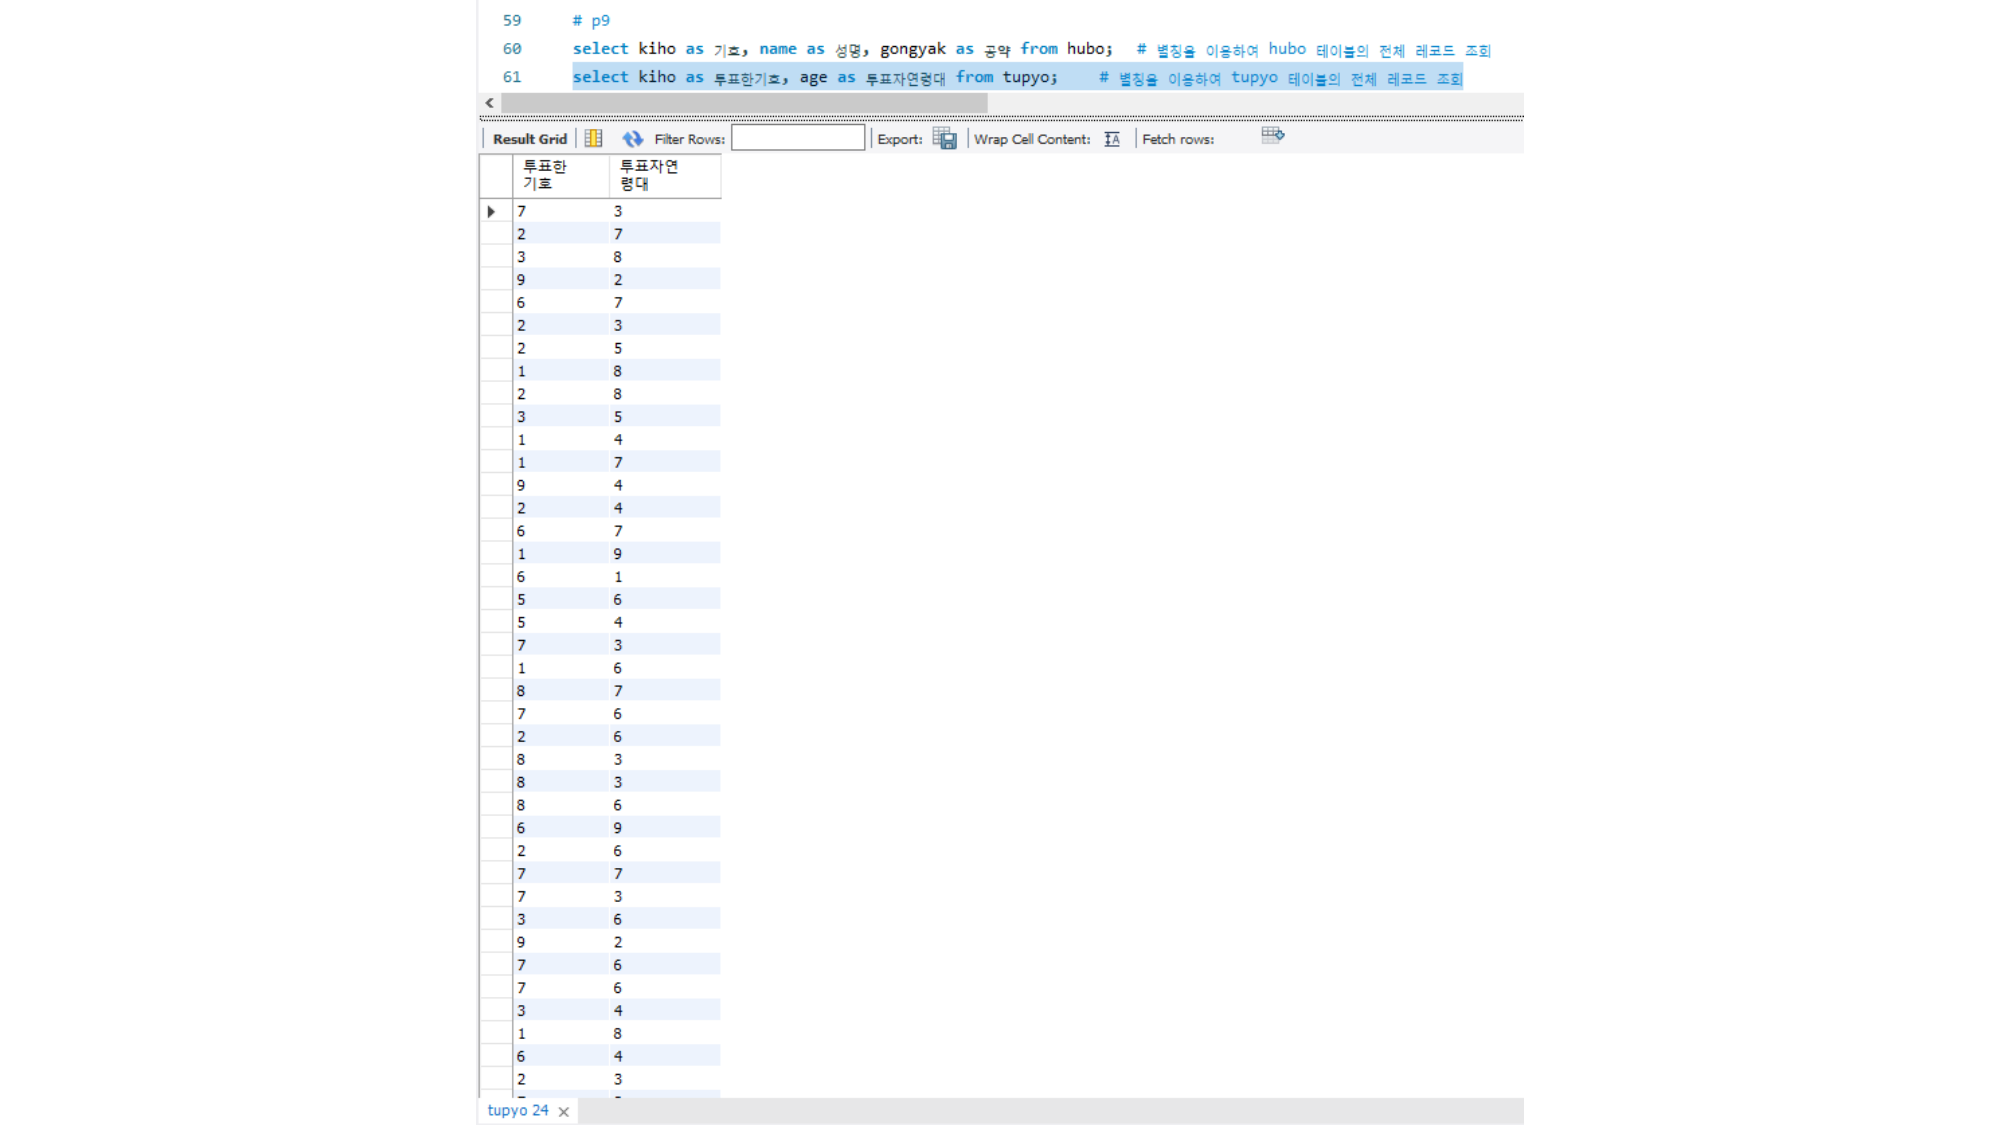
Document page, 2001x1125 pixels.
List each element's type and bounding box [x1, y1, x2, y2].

picture [476, 0, 1524, 1125]
